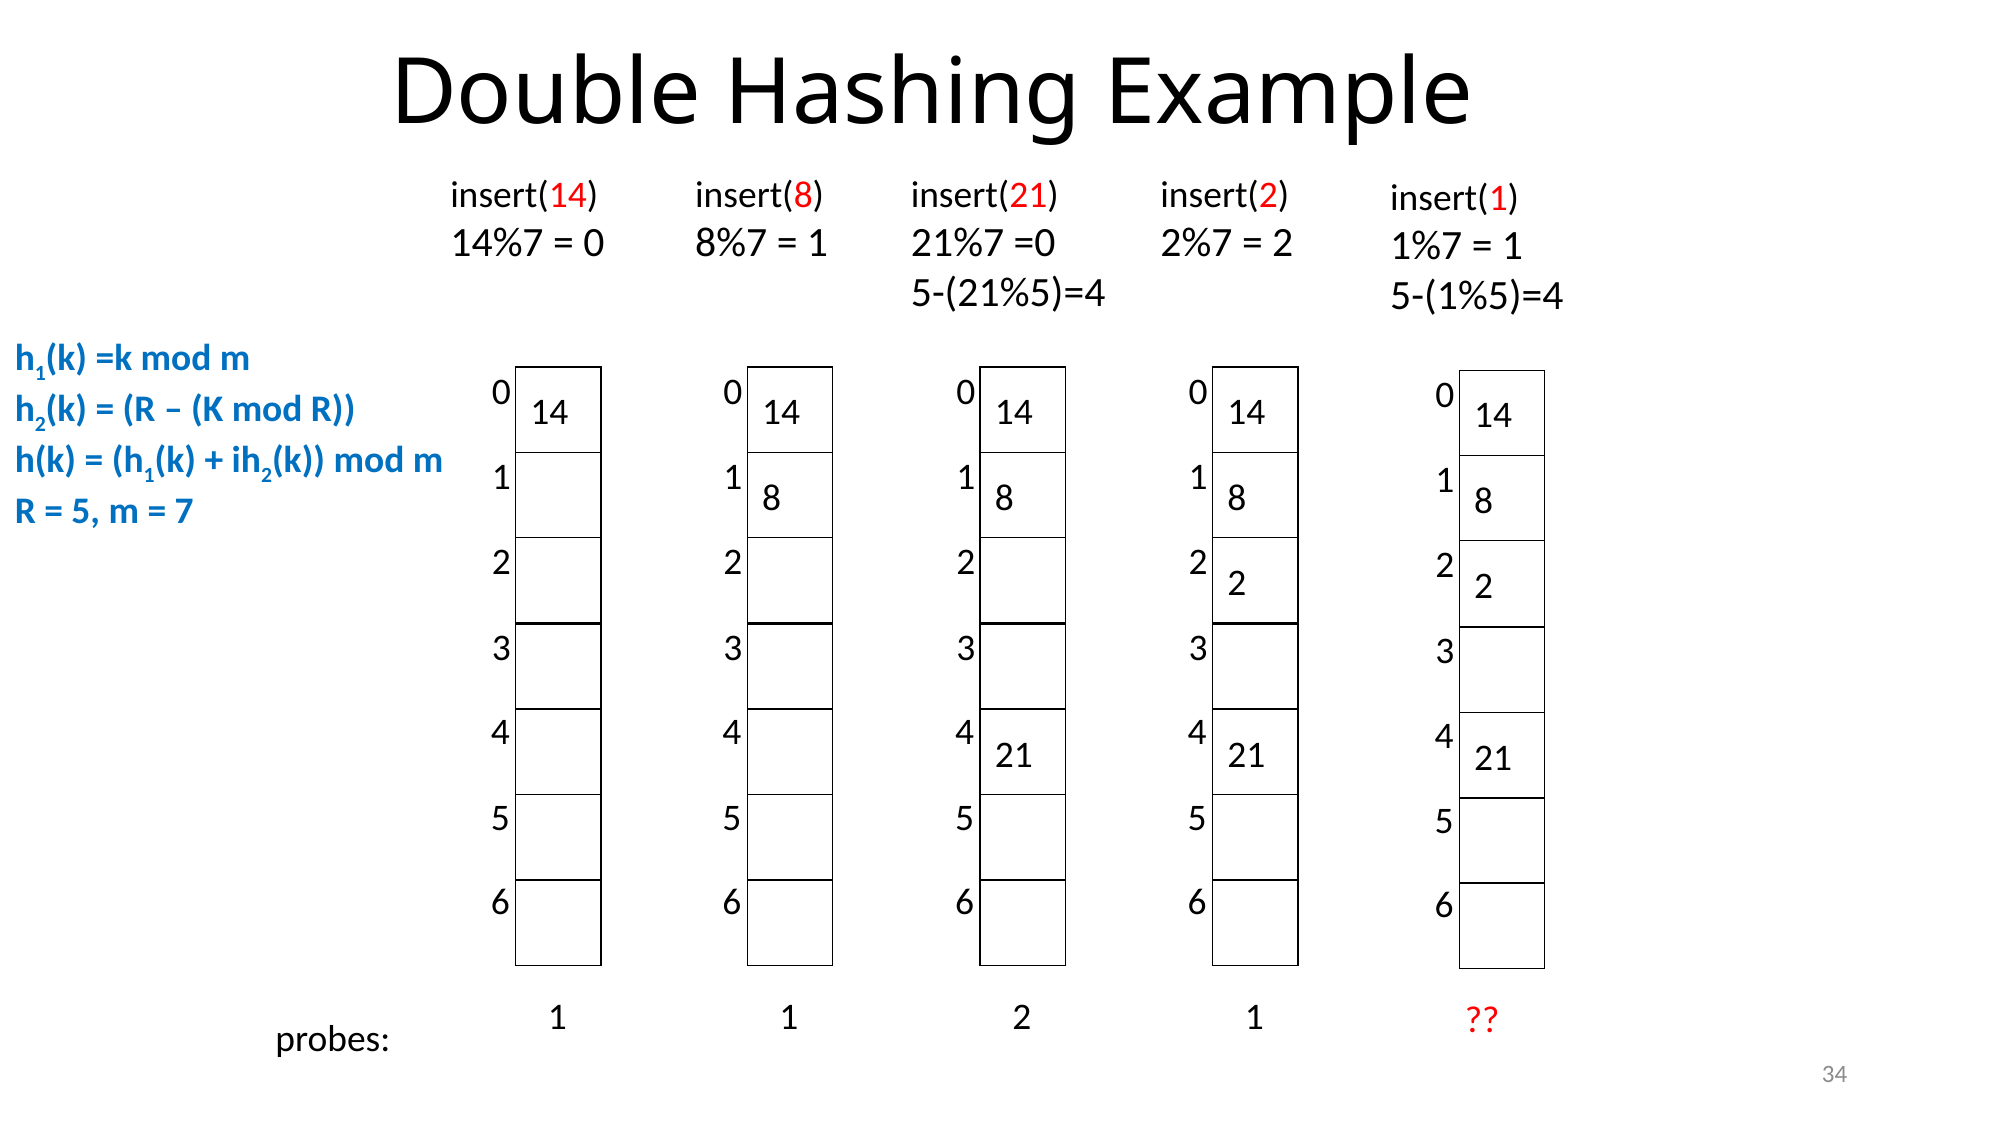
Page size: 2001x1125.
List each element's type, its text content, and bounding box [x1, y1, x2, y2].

text_box 2 [1420, 532, 1470, 593]
text_box [979, 623, 1066, 710]
text_box 1 [1420, 447, 1470, 508]
text_box 2 [941, 529, 991, 590]
text_box 6 [1419, 873, 1469, 933]
text_box 5 [1419, 788, 1469, 848]
text_box [1212, 879, 1298, 966]
text_box 1 [1230, 984, 1279, 1045]
text_box 5 [940, 785, 990, 845]
text_box 1 [708, 444, 758, 505]
text_box 2 [708, 529, 758, 590]
text_box [515, 537, 601, 623]
text_box [1459, 883, 1545, 969]
text_box [515, 623, 601, 710]
text_box 0 [708, 359, 758, 420]
text_box [515, 879, 601, 966]
text_box insert(21) 21%7 =0 5-(21%5)=4 [896, 162, 1121, 323]
text_box insert(8) 8%7 = 1 [680, 162, 844, 273]
text_box [515, 452, 601, 537]
text_box probes: [260, 1006, 406, 1067]
text_box 1 [477, 444, 526, 505]
text_box 2 [1173, 529, 1223, 590]
text_box 4 [707, 700, 757, 760]
text_box 14 [1212, 367, 1298, 453]
text_box 3 [477, 615, 526, 676]
text_box [1459, 797, 1545, 883]
text_box [1459, 627, 1545, 713]
text_box [979, 537, 1066, 623]
text_box 2 [1212, 537, 1298, 623]
text_box [979, 880, 1066, 966]
text_box 8 [1212, 453, 1298, 537]
text_box 5 [1172, 785, 1222, 845]
text_box [747, 794, 833, 879]
text_box 4 [1172, 700, 1222, 760]
text_box [747, 624, 833, 710]
text_box ?? [1449, 987, 1550, 1048]
text_box 6 [940, 870, 990, 930]
text_box 0 [941, 359, 991, 420]
text_box 4 [940, 700, 990, 760]
text_box insert(1) 1%7 = 1 5-(1%5)=4 [1375, 165, 1579, 326]
text_box 1 [941, 444, 991, 505]
text_box 4 [1419, 703, 1469, 764]
text_box 14 [515, 367, 601, 452]
text_box 2 [477, 529, 526, 590]
text_box [1212, 794, 1298, 879]
text_box 1 [533, 984, 582, 1045]
text_box 3 [1420, 618, 1470, 679]
text_box 6 [1172, 870, 1222, 930]
text_box 3 [708, 615, 758, 676]
slide_number 34 [1412, 1042, 1863, 1103]
text_box 3 [1173, 615, 1223, 676]
text_box insert(14) 14%7 = 0 [435, 162, 620, 273]
text_box 0 [1420, 362, 1470, 423]
text_box 21 [1212, 710, 1298, 794]
text_box 4 [476, 700, 525, 760]
text_box 3 [941, 615, 991, 676]
text_box 14 [747, 367, 833, 452]
text_box 2 [1459, 540, 1545, 627]
text_box [515, 794, 601, 879]
text_box 21 [1459, 713, 1545, 797]
text_box h1(k) =k mod m h2(k) = (R – (K mod R)) h(k) = (h1(k) + ih2(k)) mod m R = 5, m = 7 [0, 325, 472, 539]
text_box 1 [764, 984, 814, 1045]
text_box [979, 794, 1066, 880]
title Double Hashing Example [375, 0, 1650, 188]
text_box [1212, 623, 1298, 710]
text_box 14 [979, 367, 1066, 452]
text_box 21 [979, 710, 1066, 794]
text_box 14 [1459, 370, 1545, 456]
text_box 1 [1173, 444, 1223, 505]
text_box 6 [476, 870, 525, 930]
text_box [515, 710, 601, 794]
text_box 0 [1173, 359, 1223, 420]
text_box 8 [979, 452, 1066, 537]
text_box 5 [476, 785, 525, 845]
text_box 2 [997, 984, 1047, 1045]
text_box [747, 537, 833, 624]
text_box [747, 879, 833, 966]
text_box 0 [477, 359, 526, 420]
text_box 8 [747, 452, 833, 537]
text_box 6 [707, 870, 757, 930]
text_box [747, 710, 833, 794]
text_box 5 [707, 785, 757, 845]
text_box 8 [1459, 456, 1545, 540]
text_box insert(2) 2%7 = 2 [1145, 162, 1309, 273]
